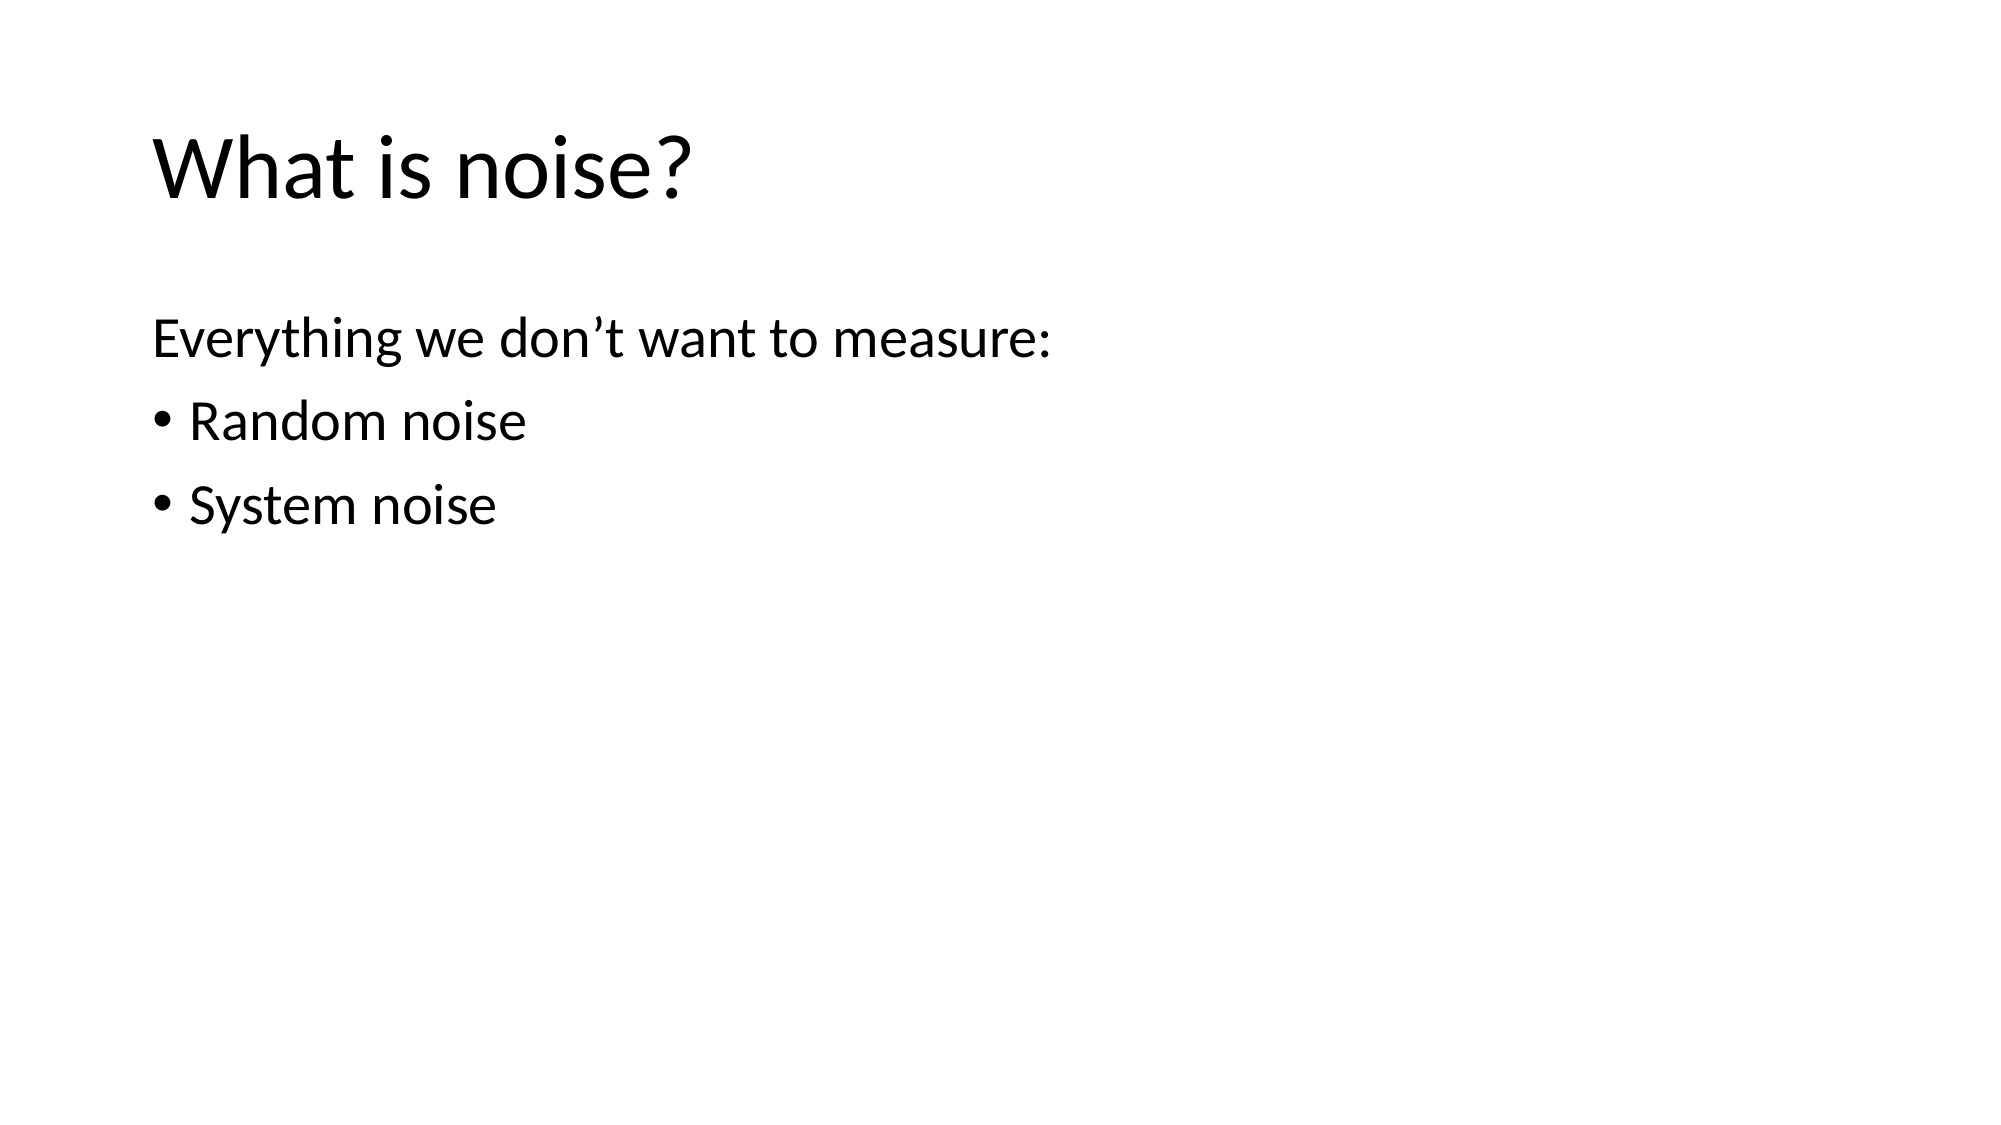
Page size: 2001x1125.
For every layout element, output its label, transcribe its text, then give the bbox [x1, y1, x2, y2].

title What is noise? [137, 59, 1863, 278]
list Everything we don’t want to measure: Random noise System noise [137, 299, 1863, 1014]
